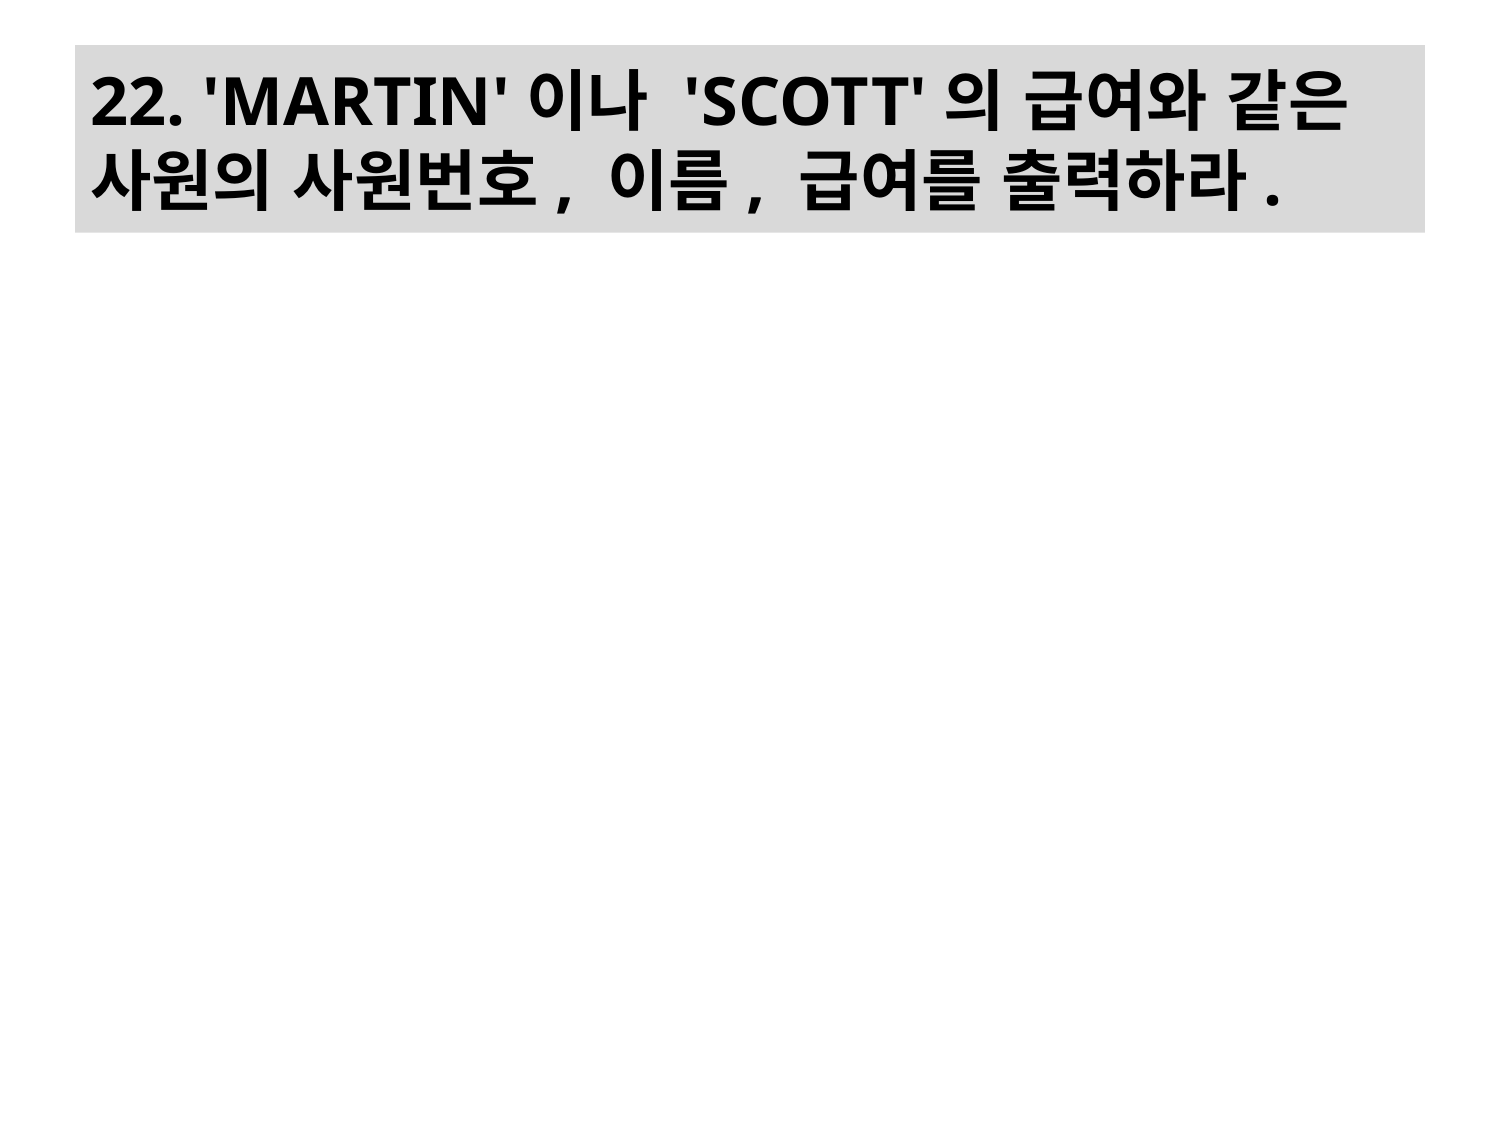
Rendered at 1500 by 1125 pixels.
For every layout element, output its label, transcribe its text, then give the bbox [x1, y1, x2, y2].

title 22. 'MARTIN'이나 'SCOTT'의 급여와 같은 사원의 사원번호, 이름, 급여를 출력하라. [75, 45, 1425, 233]
